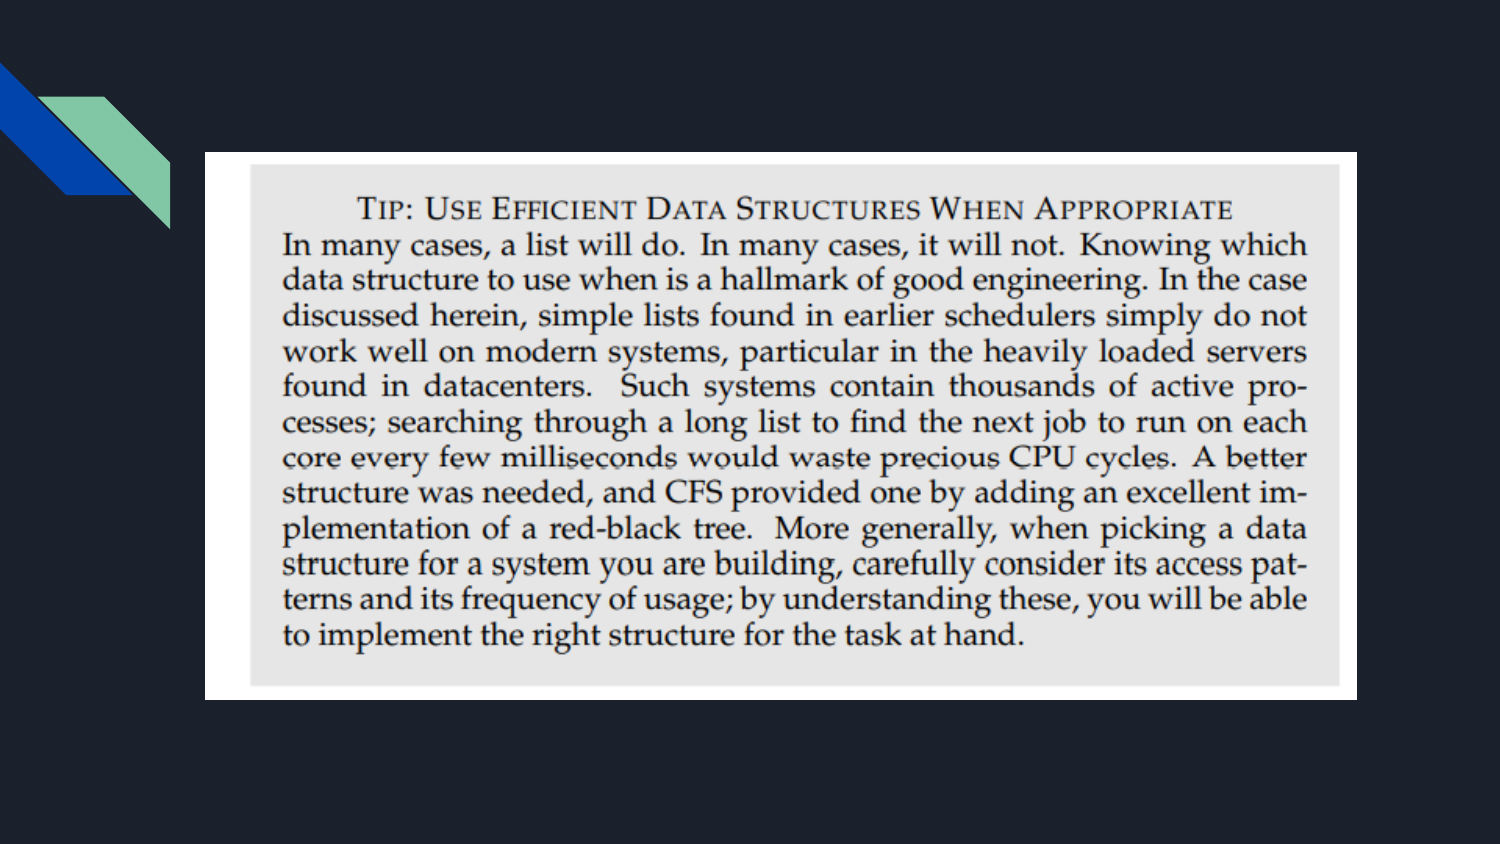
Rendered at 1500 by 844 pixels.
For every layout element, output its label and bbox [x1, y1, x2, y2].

picture [205, 152, 1358, 700]
